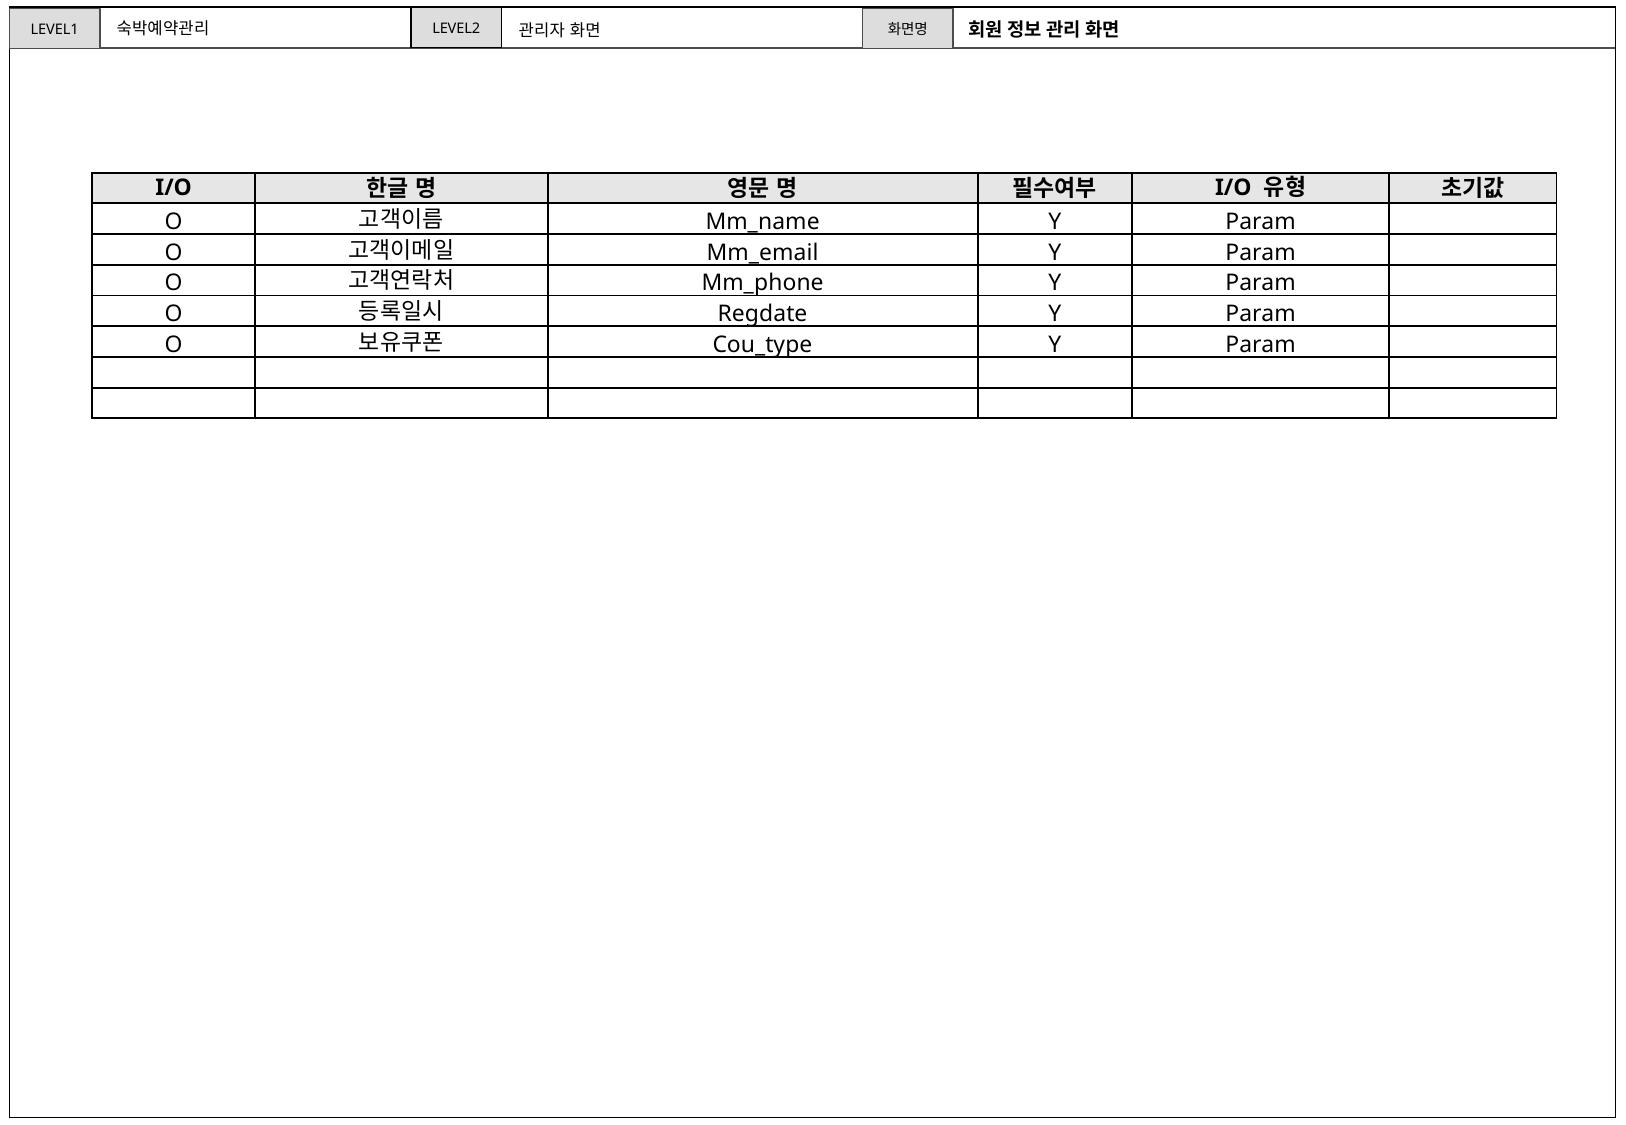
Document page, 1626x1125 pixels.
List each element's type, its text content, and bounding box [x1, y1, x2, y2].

text_box 관리자 화면 [503, 11, 803, 47]
table_cell 고객이메일 [256, 235, 547, 264]
table_header I/O [93, 174, 254, 202]
table_cell O [93, 266, 254, 295]
table_header I/O 유형 [1133, 174, 1388, 202]
table_cell [979, 389, 1131, 417]
table_cell Mm_phone [549, 266, 977, 295]
table_cell [1133, 389, 1388, 417]
text_box 숙박예약관리 [101, 10, 401, 46]
table_cell [1390, 296, 1556, 325]
table_cell [549, 389, 977, 417]
table_cell [1390, 266, 1556, 295]
table_cell Param [1133, 266, 1388, 295]
table_cell 고객연락처 [256, 266, 547, 295]
table_header 초기값 [1390, 174, 1556, 202]
table_header 영문 명 [549, 174, 977, 202]
table_cell [1133, 358, 1388, 387]
table_cell [1390, 204, 1556, 233]
table_cell Y [979, 204, 1131, 233]
table_cell Param [1133, 204, 1388, 233]
table_cell [1390, 389, 1556, 417]
table_cell 등록일시 [256, 296, 547, 325]
table_cell Cou_type [549, 327, 977, 356]
text_box 회원 정보 관리 화면 [953, 10, 1227, 48]
table_cell [979, 358, 1131, 387]
table_cell [1390, 327, 1556, 356]
table_cell O [93, 204, 254, 233]
table_cell O [93, 327, 254, 356]
table_cell O [93, 235, 254, 264]
table_cell [93, 389, 254, 417]
table_cell Y [979, 235, 1131, 264]
table_cell 고객이름 [256, 204, 547, 233]
table_cell Param [1133, 296, 1388, 325]
table_cell Regdate [549, 296, 977, 325]
table_header 필수여부 [979, 174, 1131, 202]
table_cell [1390, 358, 1556, 387]
table_header 한글 명 [256, 174, 547, 202]
table_cell [93, 358, 254, 387]
table_cell Y [979, 266, 1131, 295]
table_cell 보유쿠폰 [256, 327, 547, 356]
table_cell Param [1133, 235, 1388, 264]
table_cell Y [979, 327, 1131, 356]
table_cell Mm_name [549, 204, 977, 233]
table_cell [1390, 235, 1556, 264]
table_cell [256, 389, 547, 417]
table_cell Y [979, 296, 1131, 325]
table_cell O [93, 296, 254, 325]
table_cell [549, 358, 977, 387]
table_cell Mm_email [549, 235, 977, 264]
table_cell Param [1133, 327, 1388, 356]
table_cell [256, 358, 547, 387]
